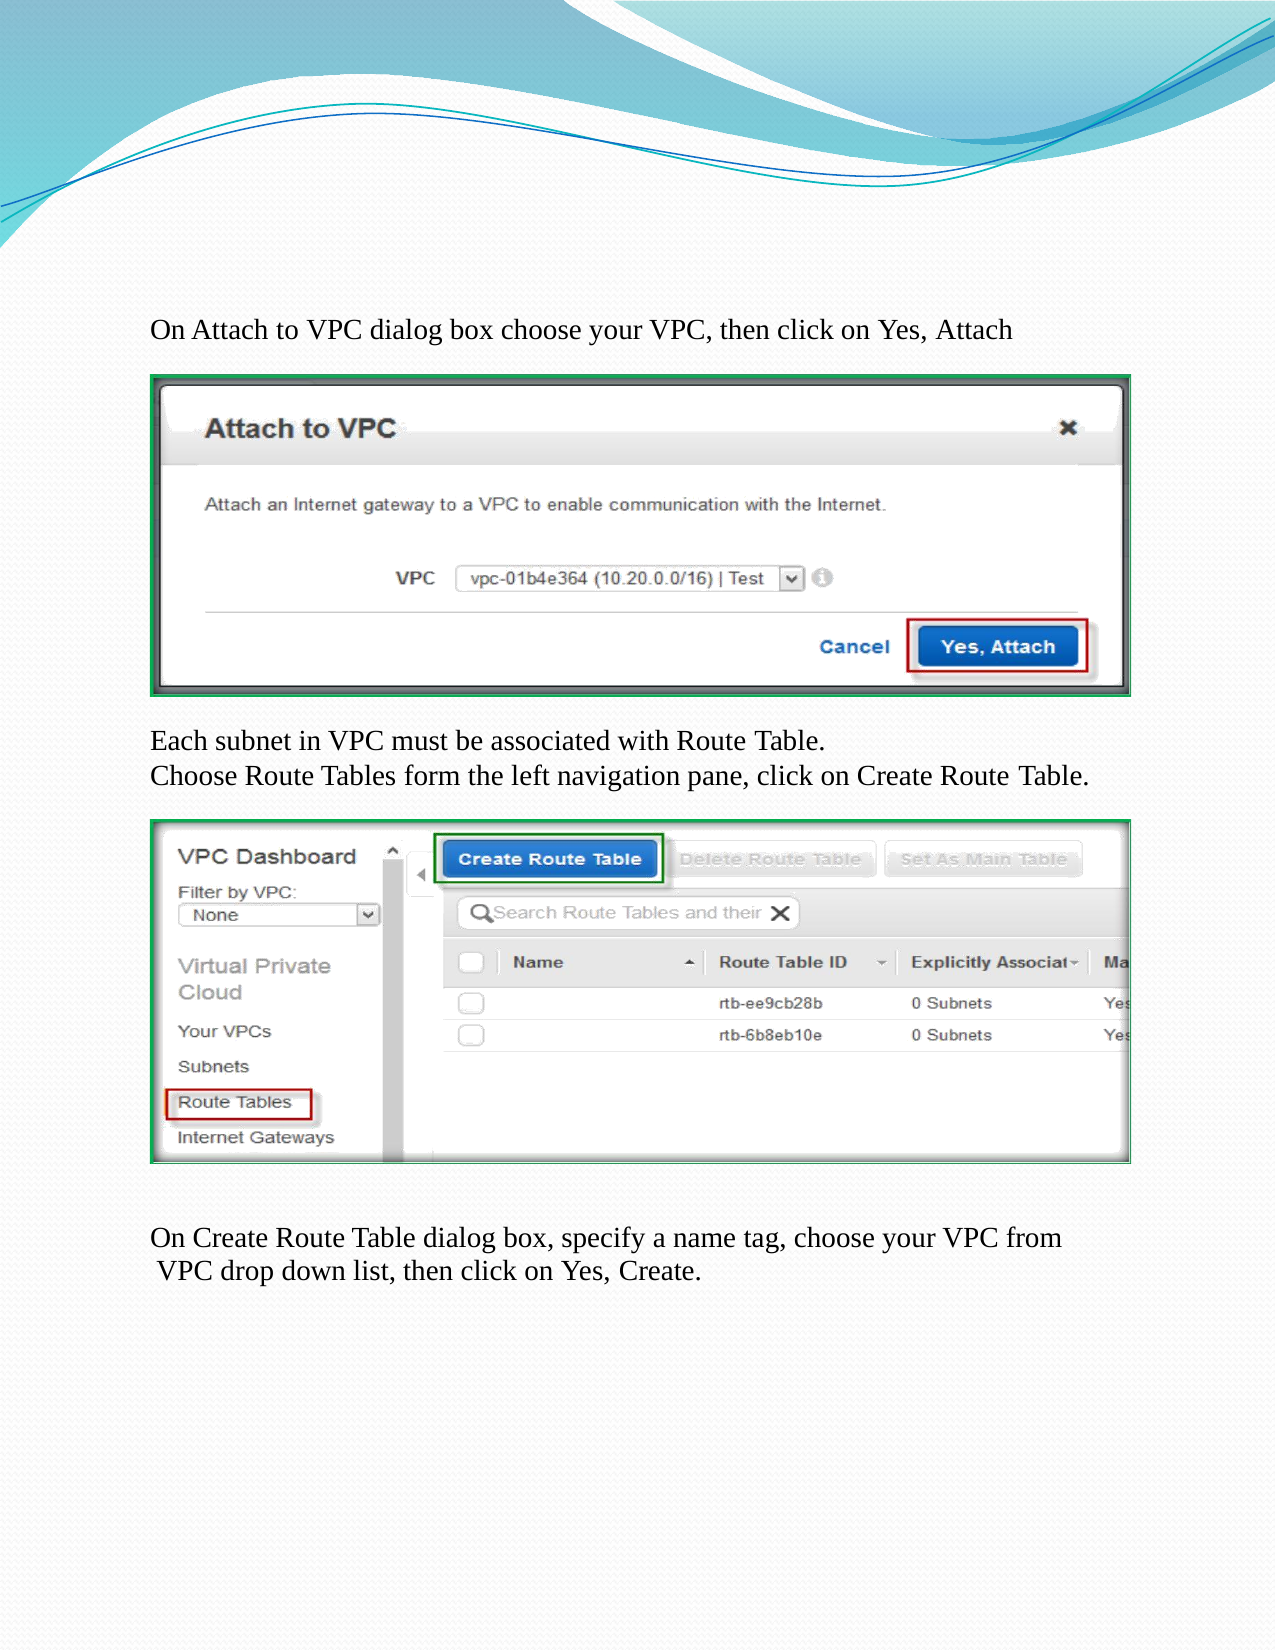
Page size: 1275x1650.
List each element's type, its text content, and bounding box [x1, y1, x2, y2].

text_box [149, 374, 1132, 697]
text_box Each subnet in VPC must be associated with Route Table. Choose Route Tables form the left navigation pane, click on Create Route Table. [147, 719, 1097, 791]
text_box On Attach to VPC dialog box choose your VPC, then click on Yes, Attach [147, 308, 1021, 346]
text_box On Create Route Table dialog box, specify a name tag, choose your VPC from VPC drop down list, then click on Yes, Create. [147, 1215, 1070, 1286]
text_box [149, 819, 1132, 1164]
